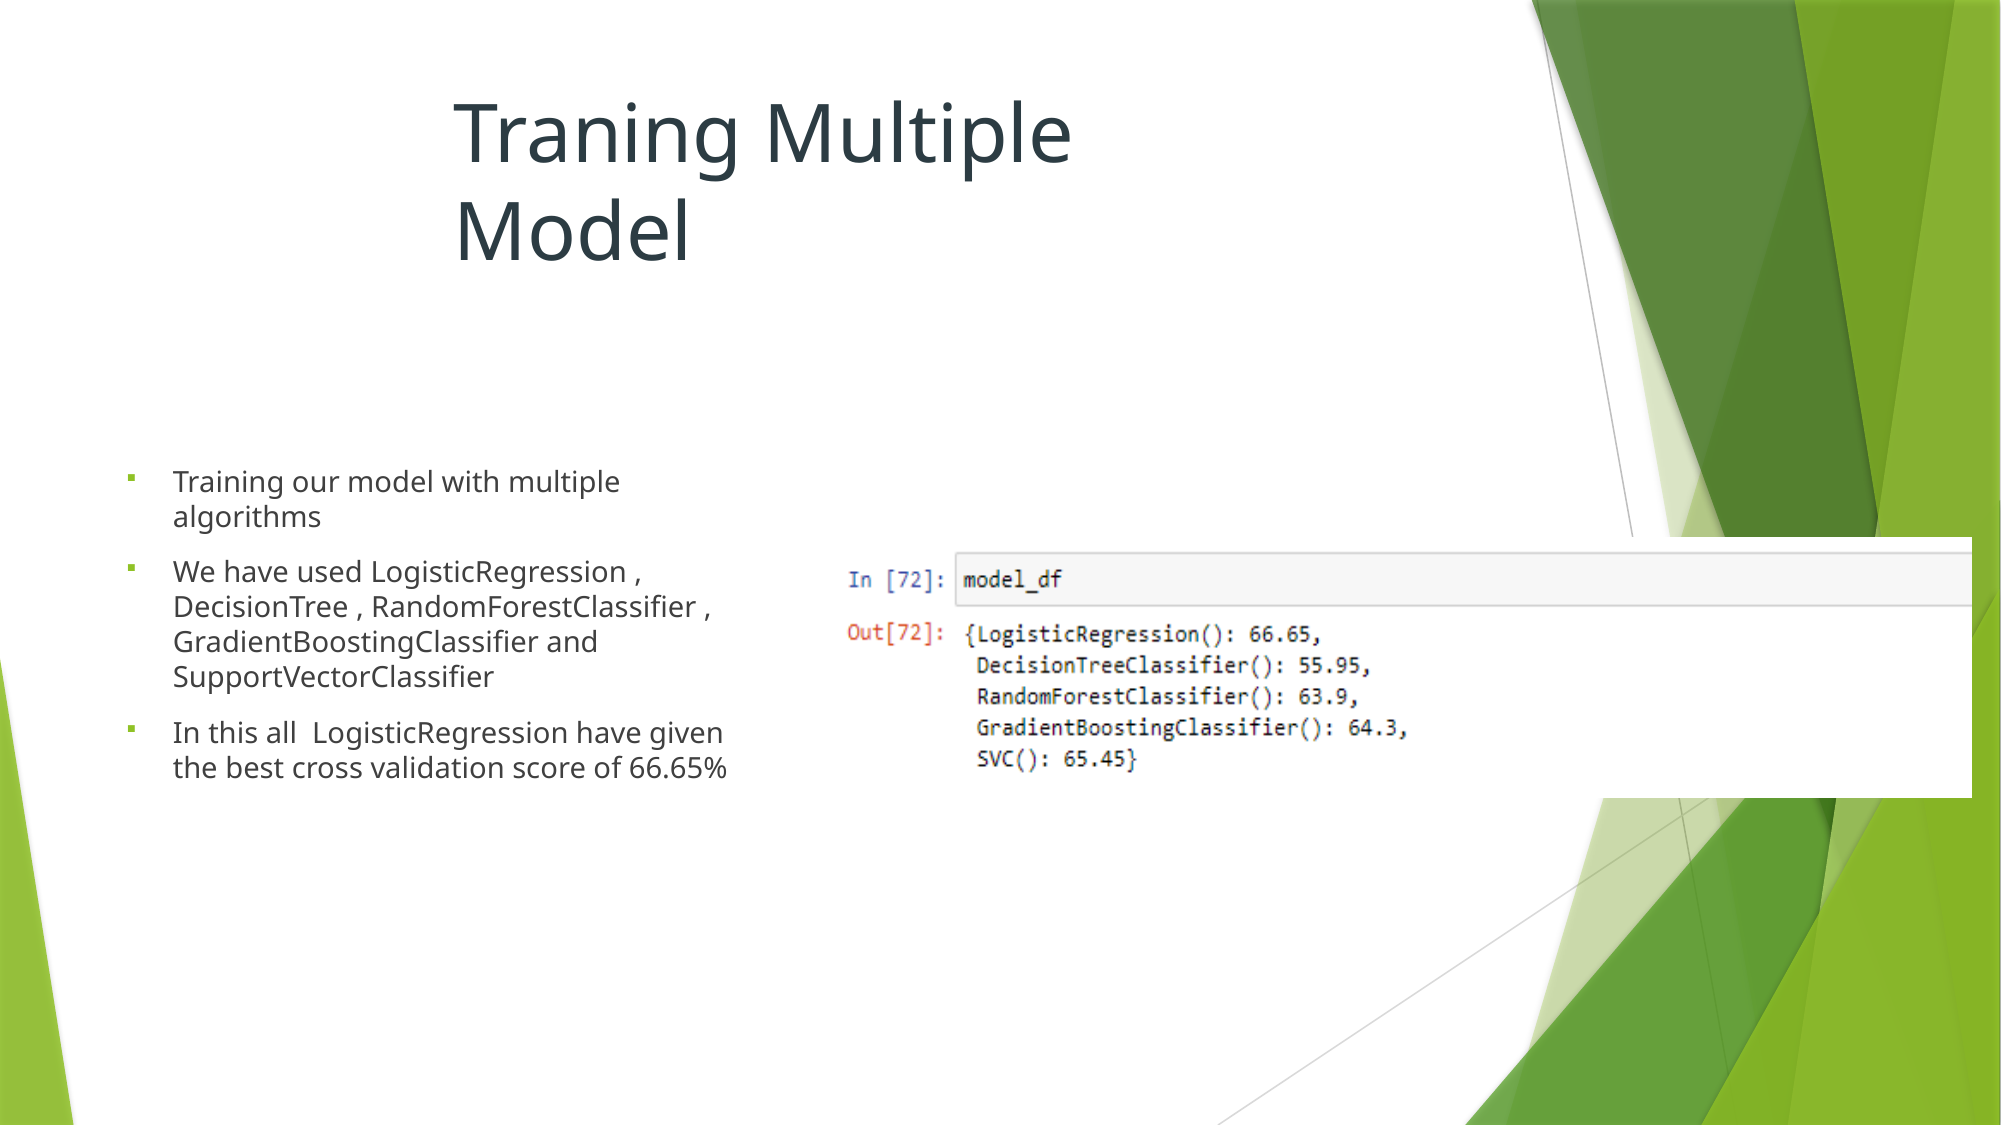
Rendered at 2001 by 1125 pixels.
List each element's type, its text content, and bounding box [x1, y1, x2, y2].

title Traning Multiple Model [438, 74, 1273, 284]
list Training our model with multiple algorithms We have used LogisticRegression , DecisionTree , RandomForestClassifier , GradientBoostingClassifier and SupportVectorClassifier In this all LogisticRegression have given the best cross validation score of 66.65% [111, 455, 744, 880]
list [800, 536, 1973, 799]
